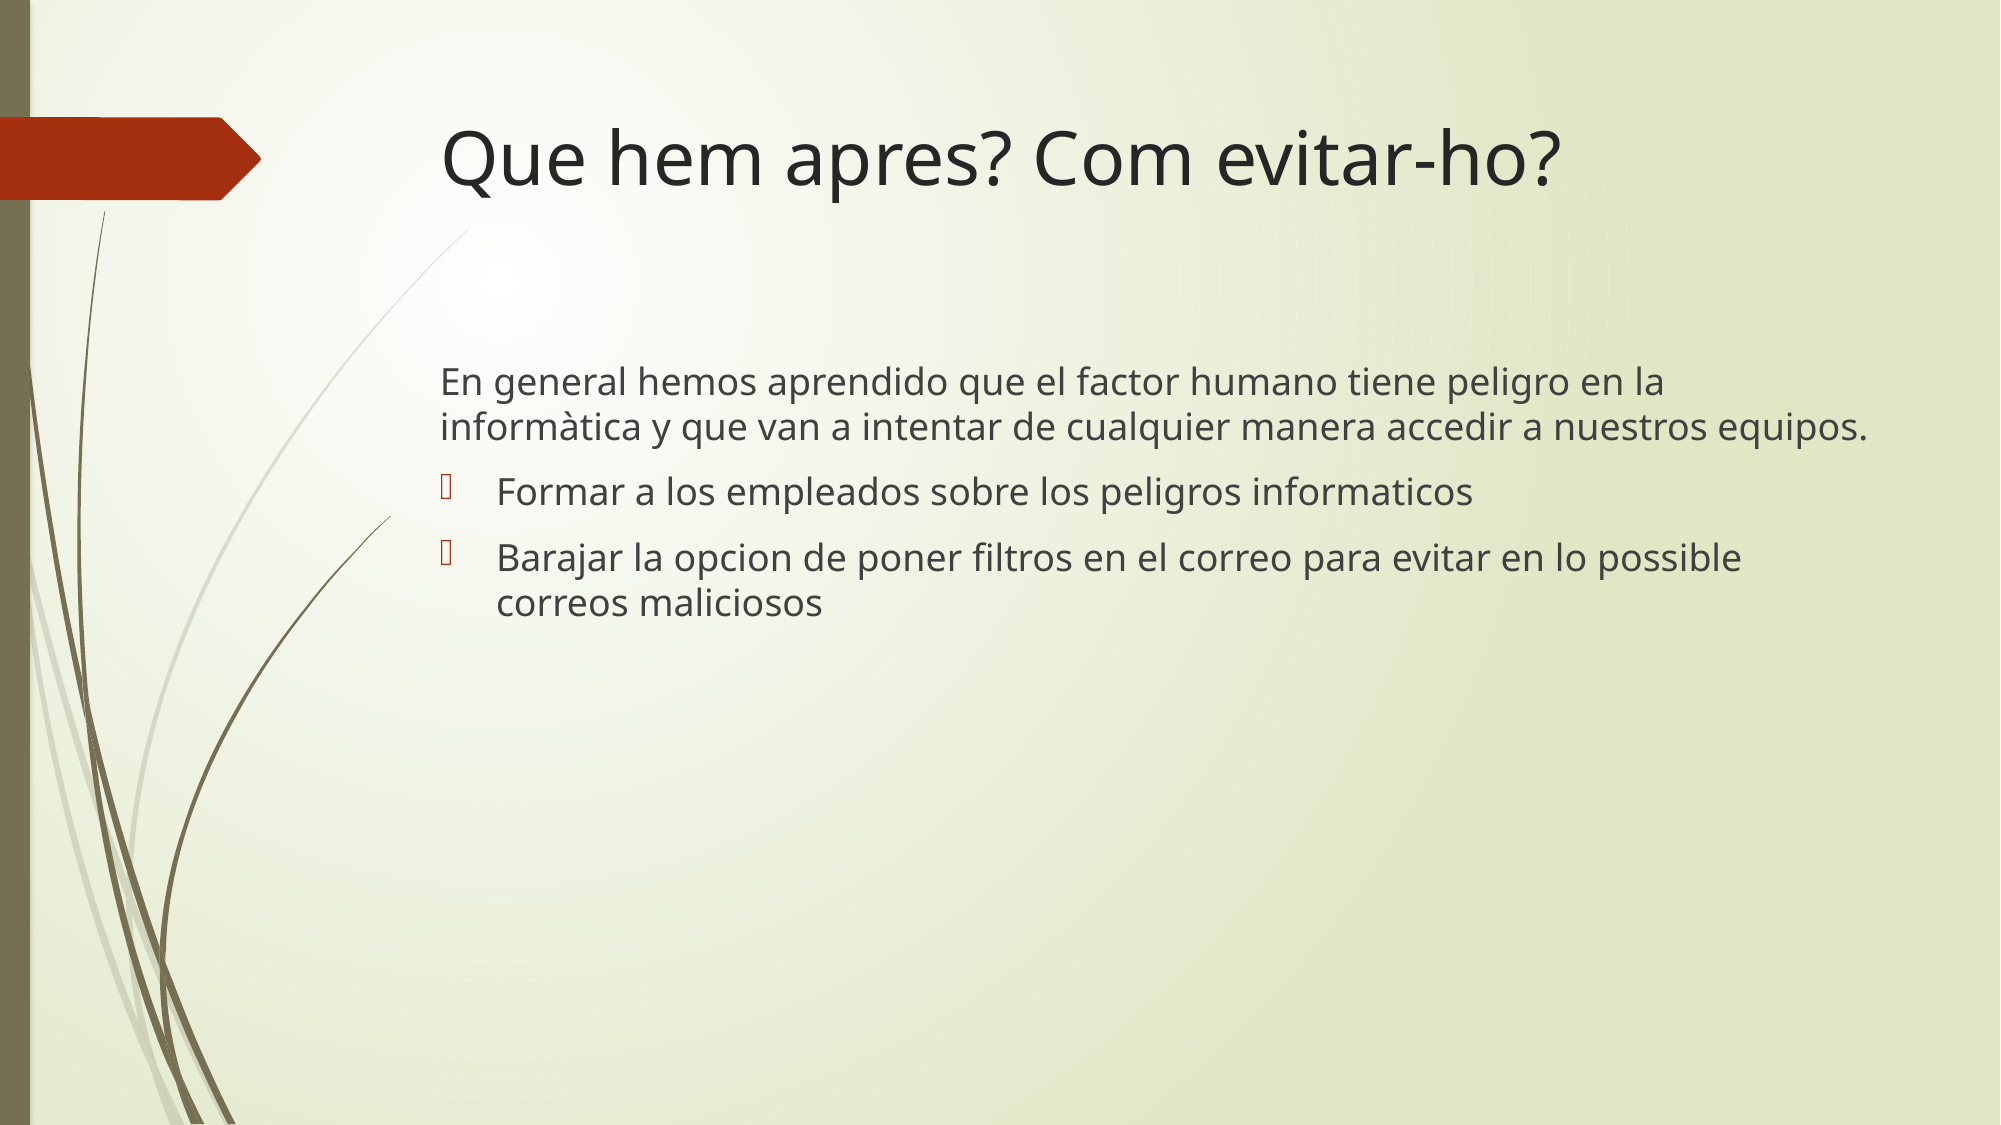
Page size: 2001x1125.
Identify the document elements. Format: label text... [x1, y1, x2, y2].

list En general hemos aprendido que el factor humano tiene peligro en la informàtica y que van a intentar de cualquier manera accedir a nuestros equipos. Formar a los empleados sobre los peligros informaticos Barajar la opcion de poner filtros en el correo para evitar en lo possible correos maliciosos [424, 350, 1888, 970]
title Que hem apres? Com evitar-ho? [425, 102, 1888, 313]
